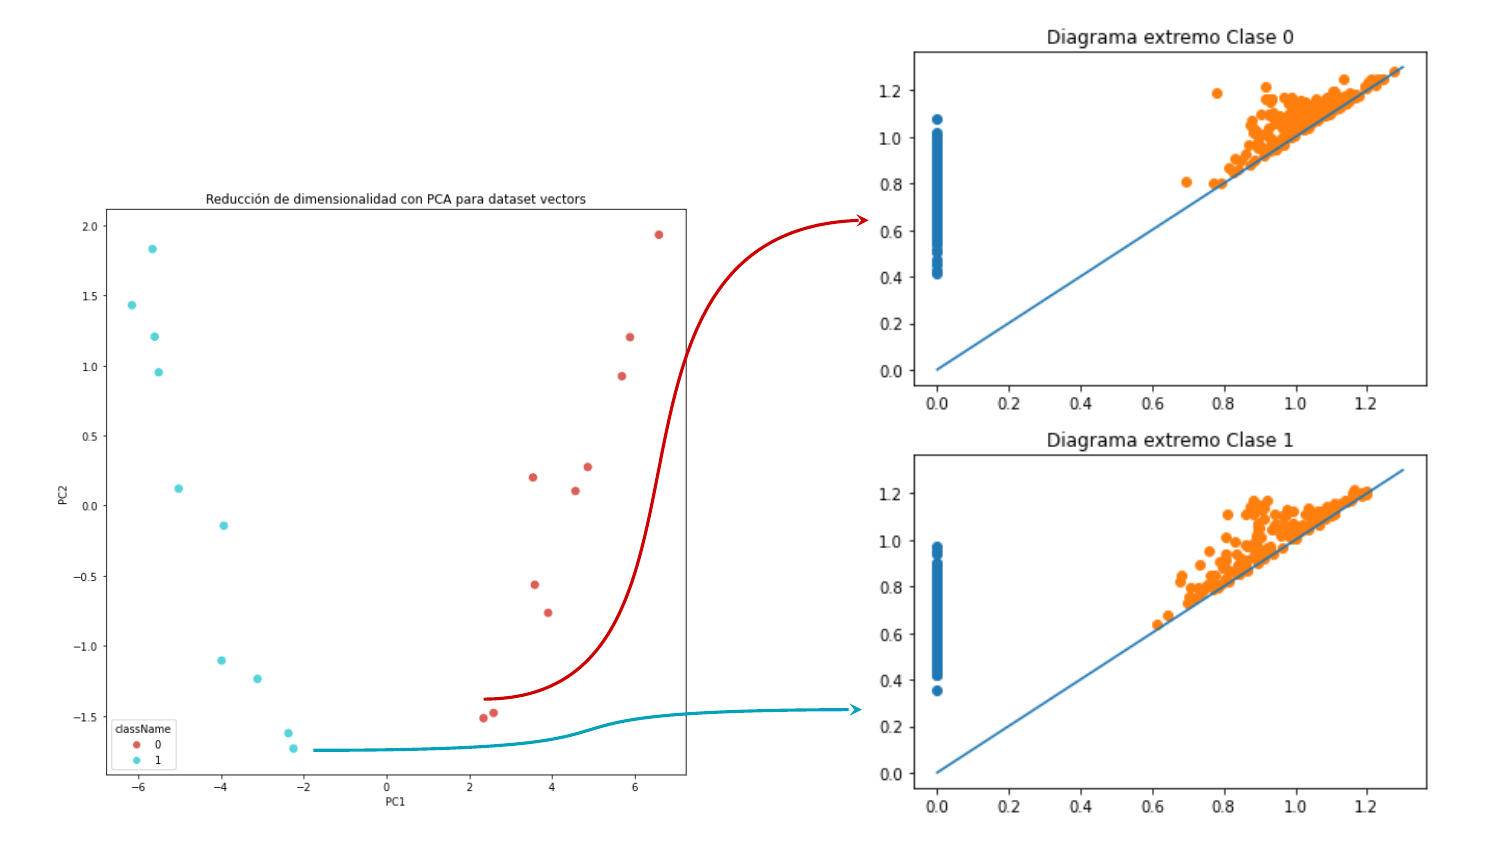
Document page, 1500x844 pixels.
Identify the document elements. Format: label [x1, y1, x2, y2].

text_box [436, 266, 863, 653]
picture [868, 18, 1437, 826]
text_box [313, 709, 863, 751]
picture [50, 186, 692, 814]
